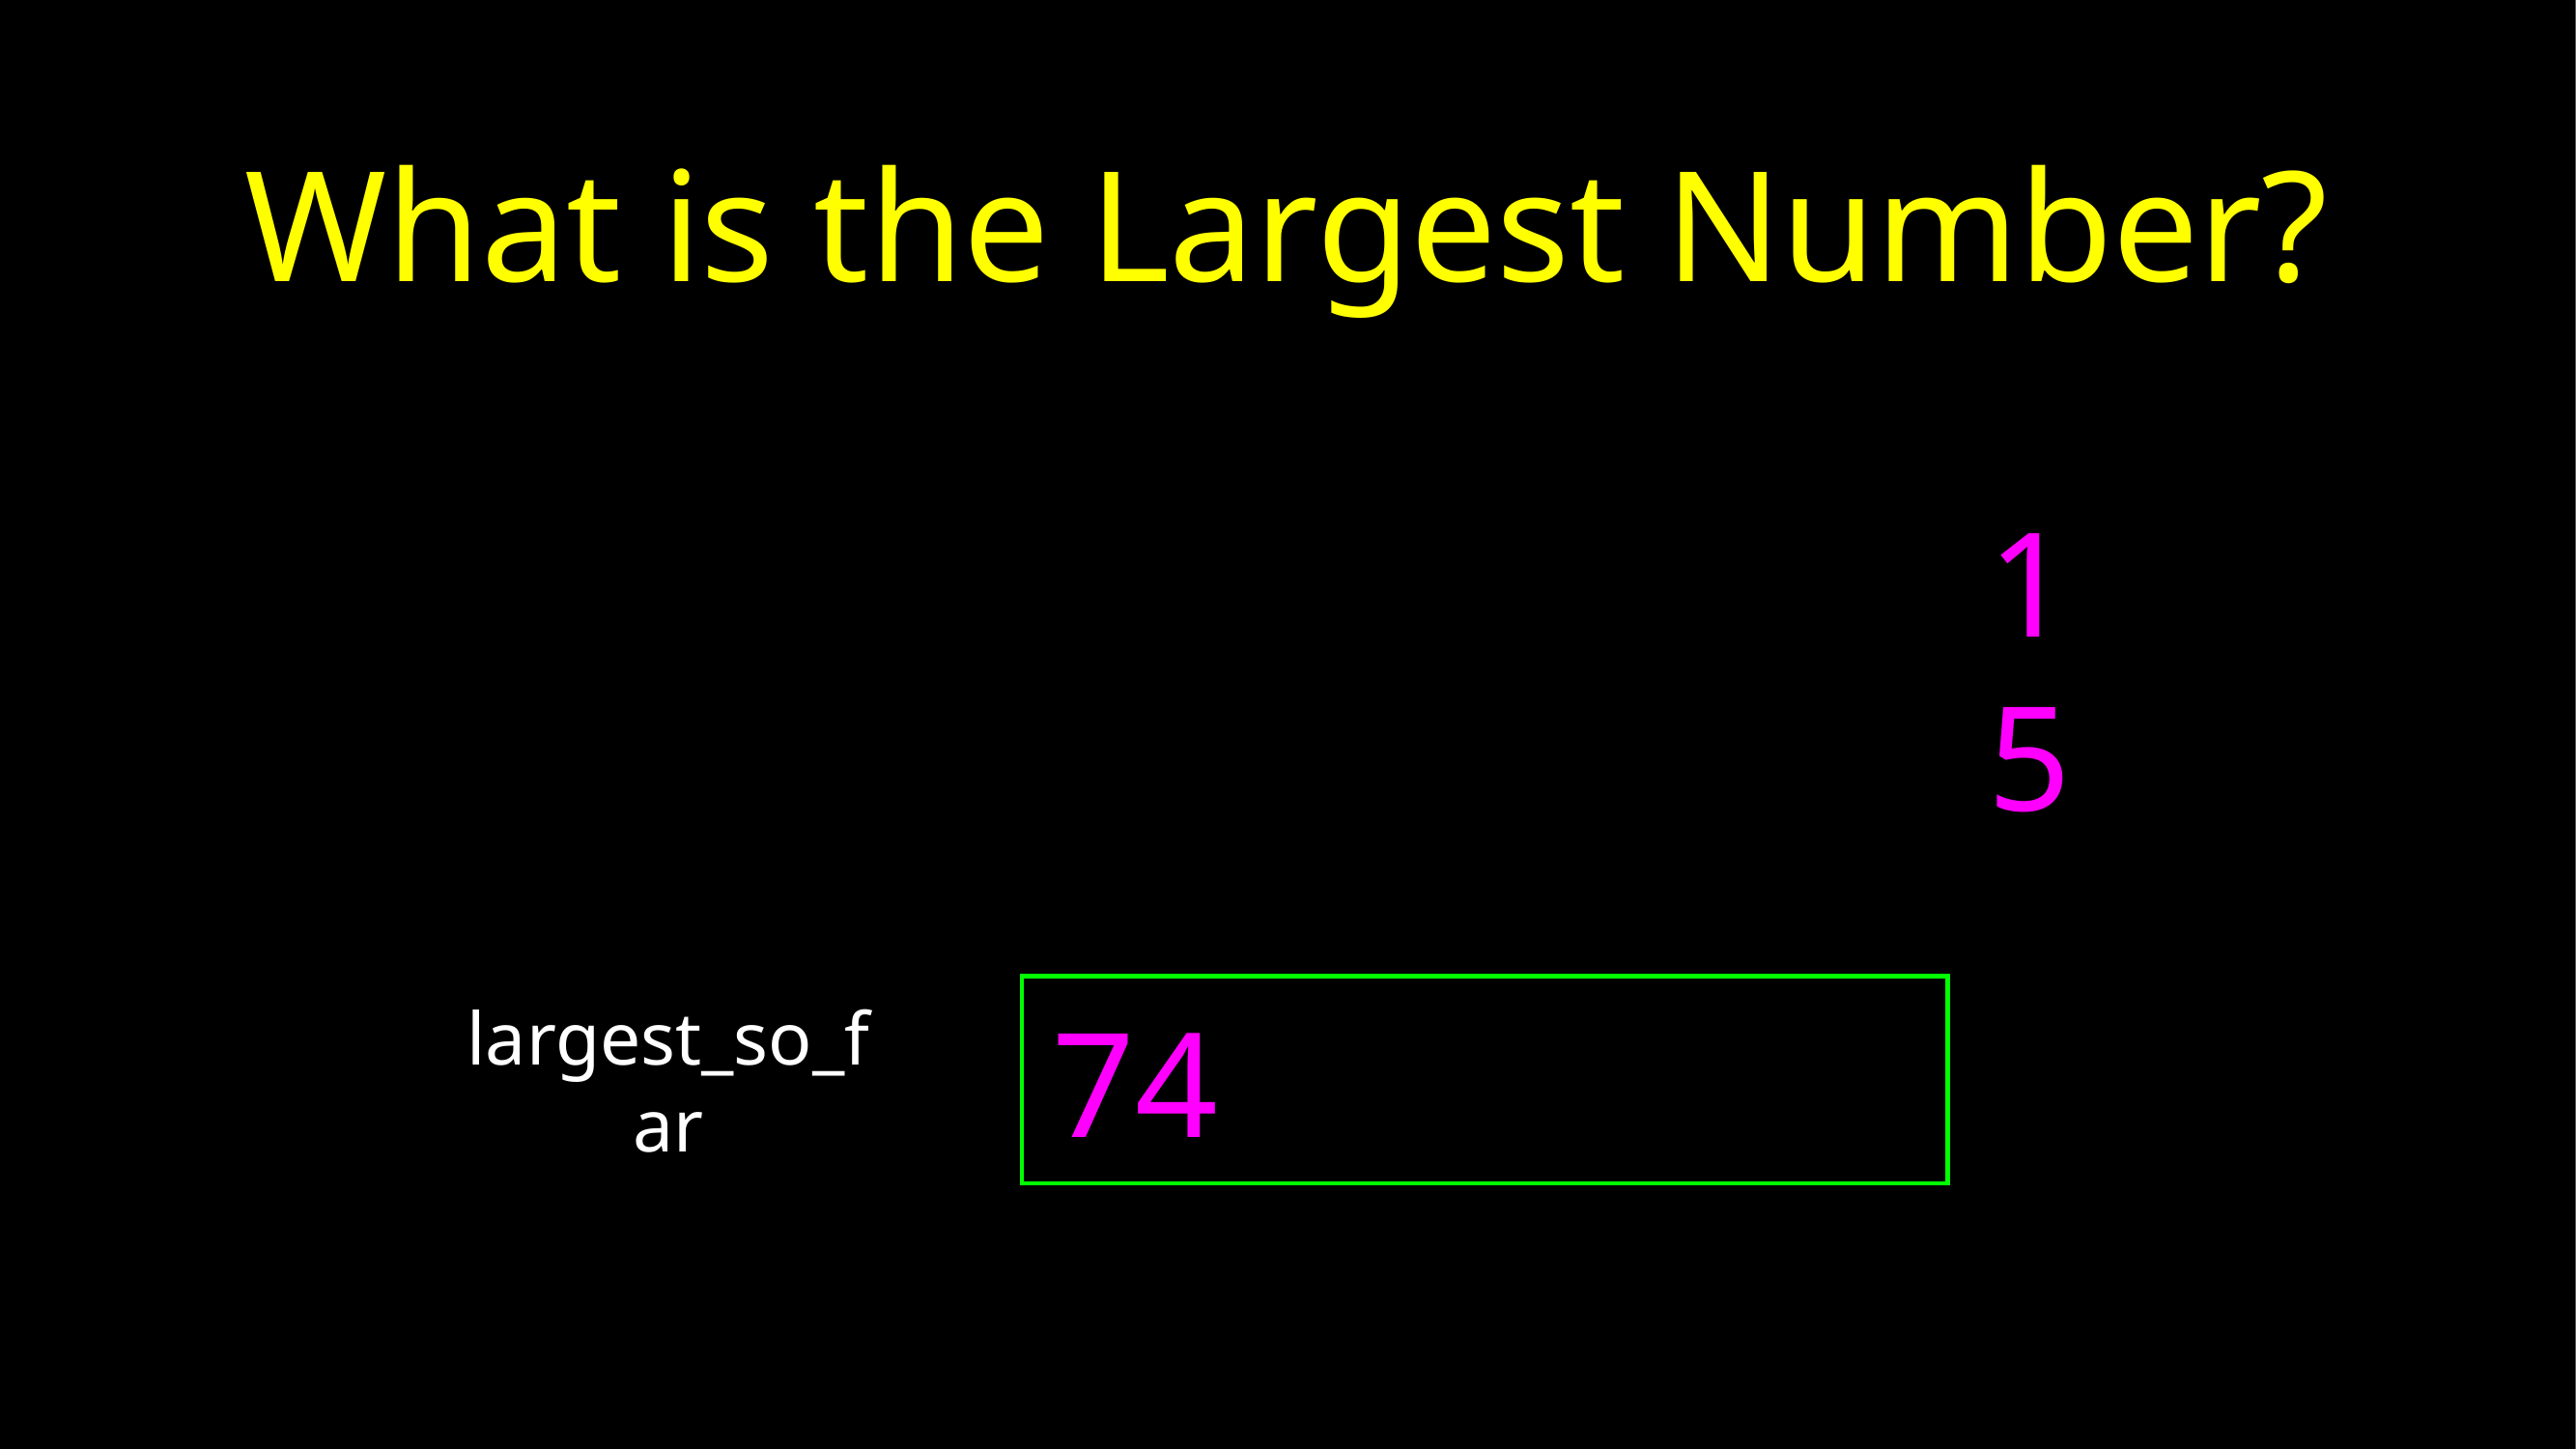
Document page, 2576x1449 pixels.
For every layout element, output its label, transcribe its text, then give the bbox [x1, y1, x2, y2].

text_box [1022, 976, 1948, 1183]
text_box 74 [1052, 991, 1418, 1168]
text_box largest_so_far [450, 1030, 888, 1129]
text_box 15 [1988, 572, 2147, 759]
title What is the Largest Number? [183, 38, 2391, 403]
